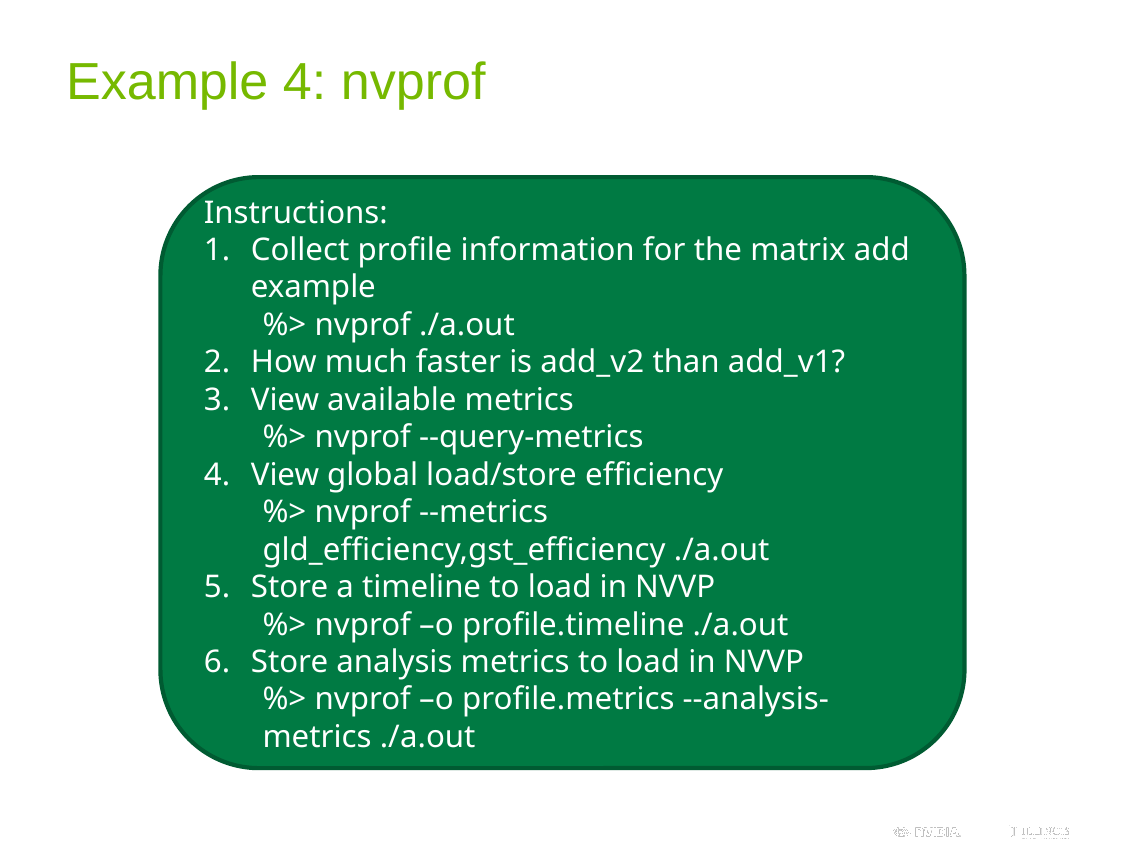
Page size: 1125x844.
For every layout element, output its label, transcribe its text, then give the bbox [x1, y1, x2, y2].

picture [893, 825, 961, 838]
picture [1022, 827, 1069, 839]
picture [1008, 824, 1020, 839]
text_box Instructions: Collect profile information for the matrix add example %> nvprof ./a.out How much faster is add_v2 than add_v1? View available metrics %> nvprof --query-metrics View global load/store efficiency %> nvprof --metrics gld_efficiency,gst_efficiency ./a.out Store a timeline to load in NVVP %> nvprof –o profile.timeline ./a.out Store analysis metrics to load in NVVP %> nvprof –o profile.metrics --analysis-metrics ./a.out [158, 175, 967, 771]
title Example 4: nvprof [50, 47, 1075, 120]
